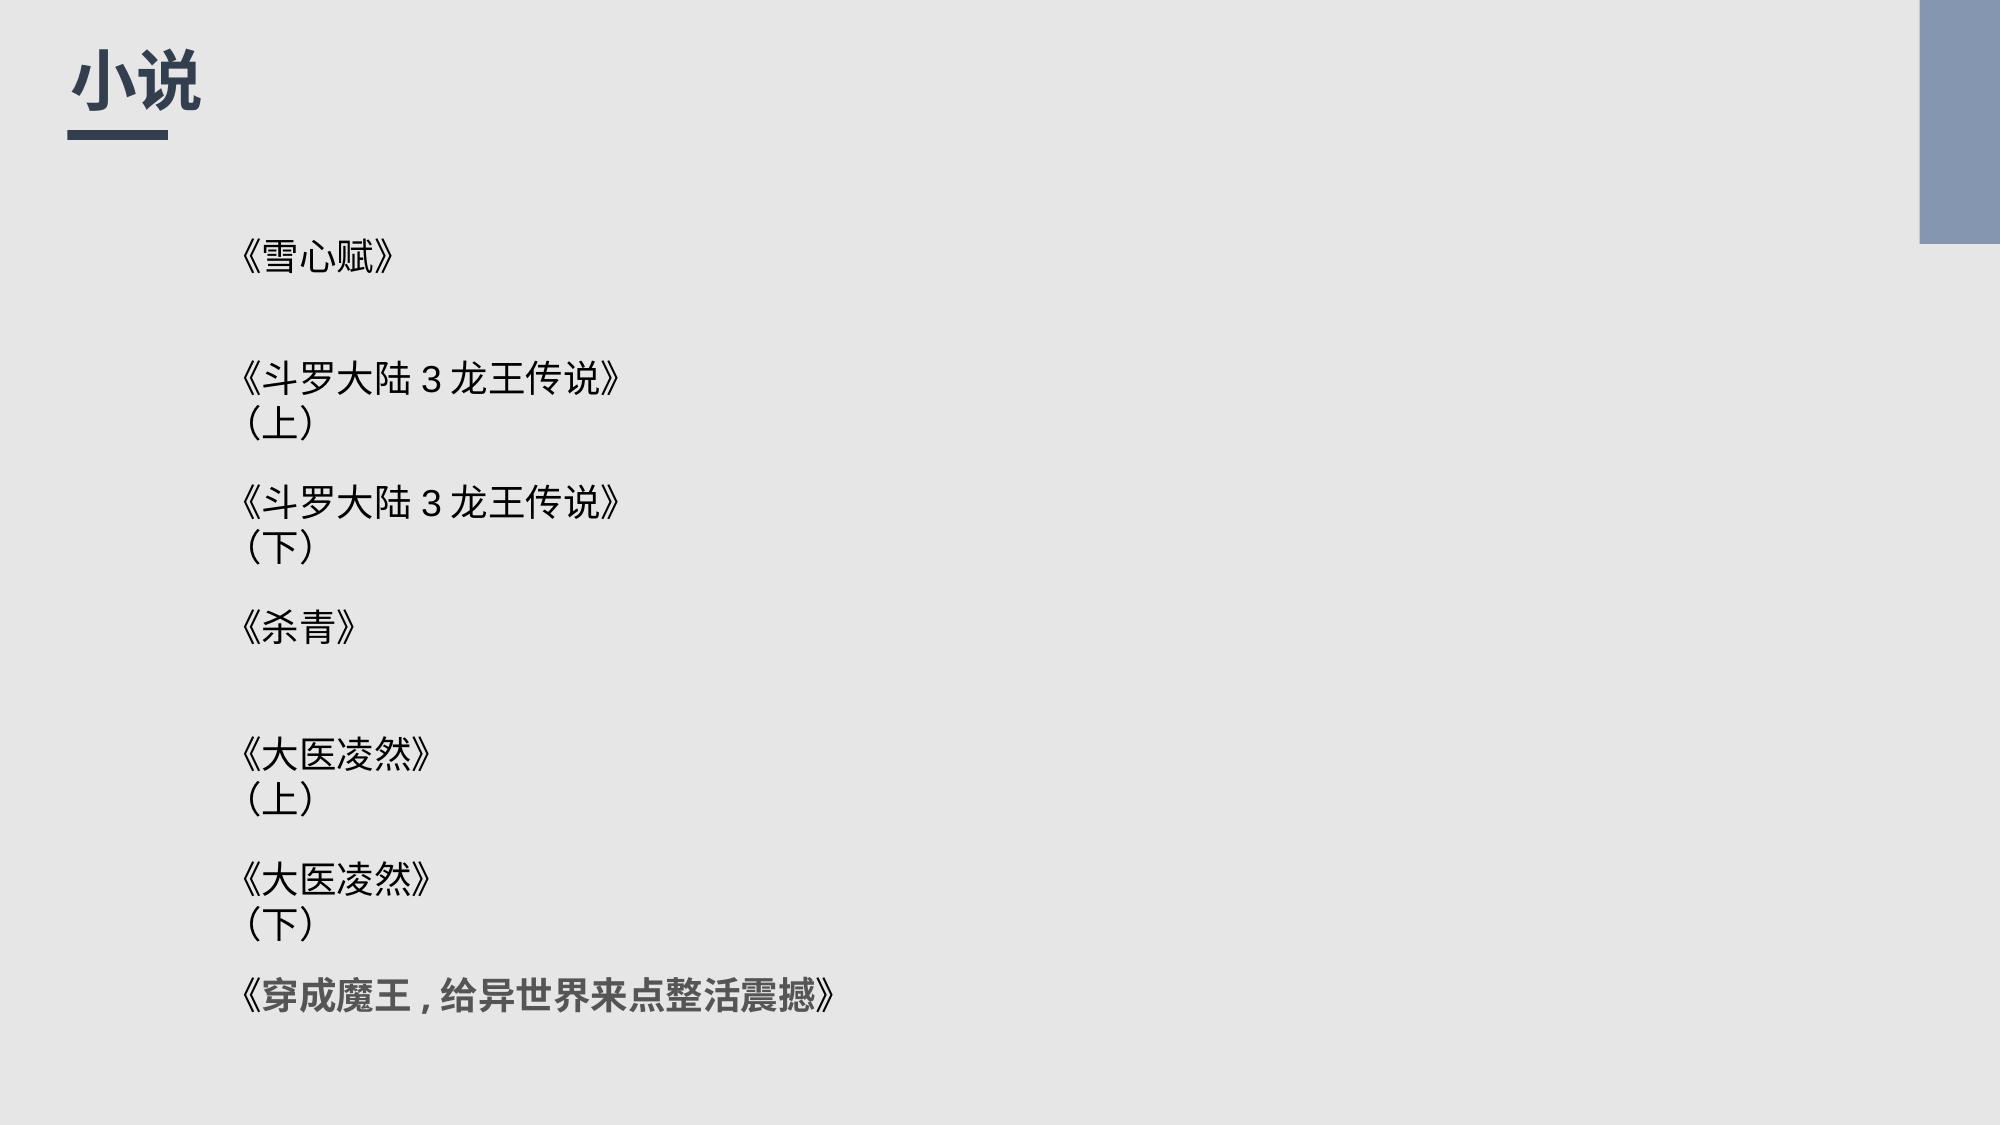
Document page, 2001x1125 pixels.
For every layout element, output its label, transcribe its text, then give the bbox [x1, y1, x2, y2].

text_box 《穿成魔王,给异世界来点整活震撼》 [209, 964, 870, 1025]
text_box 《斗罗大陆3龙王传说》（上） [209, 347, 736, 452]
text_box 《雪心赋》 [209, 225, 450, 286]
text_box 《大医凌然》（上） [209, 723, 547, 829]
text_box 《斗罗大陆3龙王传说》（下） [209, 471, 736, 577]
text_box 《大医凌然》（下） [209, 848, 547, 953]
text_box 《杀青》 [209, 596, 420, 656]
title 小说 [55, 33, 256, 135]
